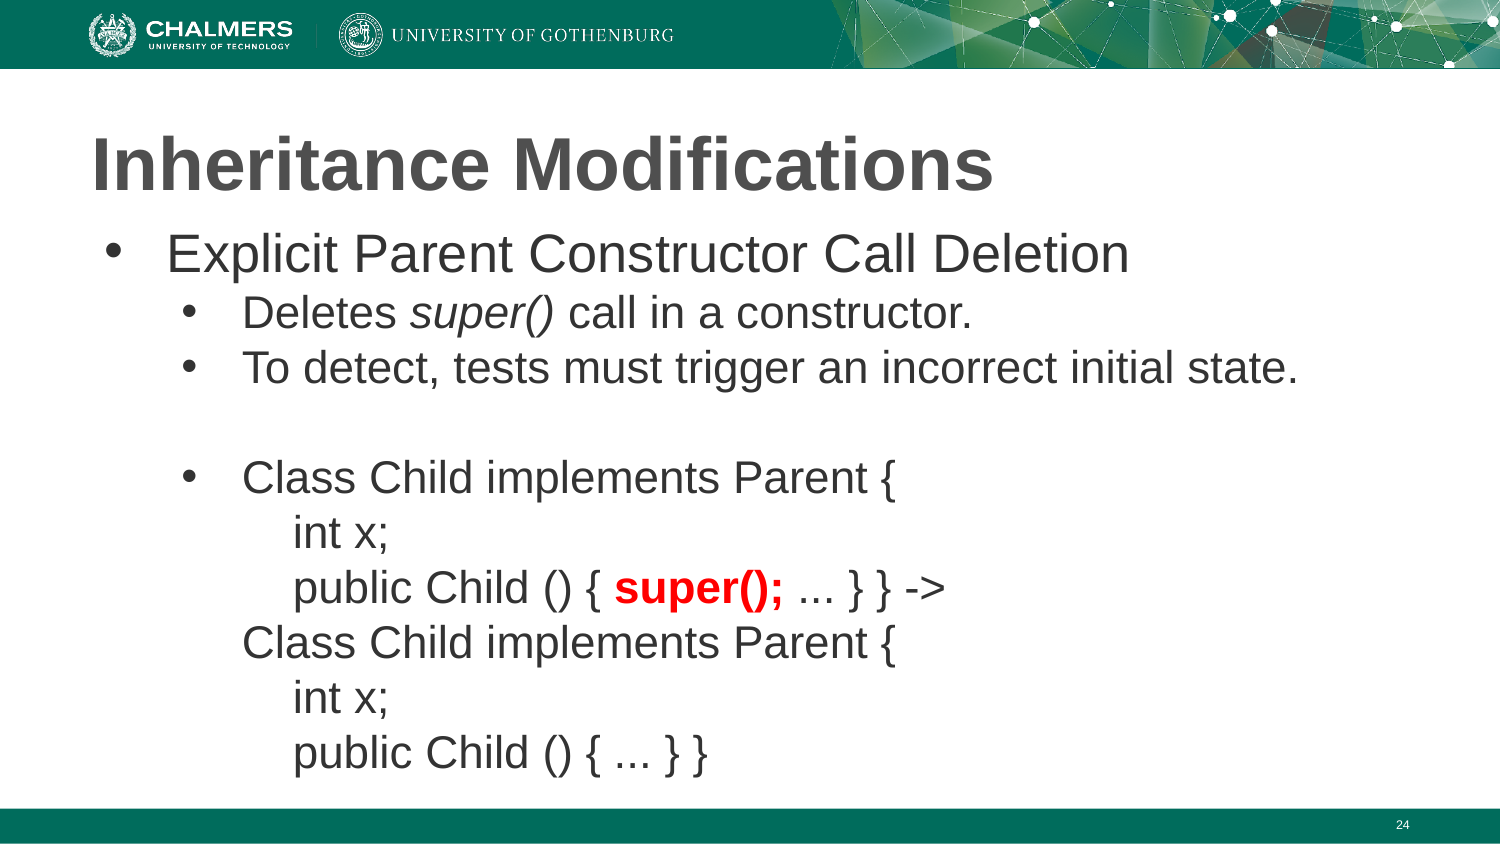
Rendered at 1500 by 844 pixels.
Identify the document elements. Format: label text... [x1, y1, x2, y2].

list Explicit Parent Constructor Call Deletion Deletes super() call in a constructor. To detect, tests must trigger an incorrect initial state. Class Child implements Parent { int x; public Child () { super(); ... } } -> Class Child implements Parent { int x; public Child () { ... } } [76, 210, 1425, 782]
picture [759, 0, 1500, 68]
slide_number ‹#› [1074, 809, 1425, 844]
picture [64, 0, 696, 85]
title Inheritance Modifications [76, 100, 1425, 210]
